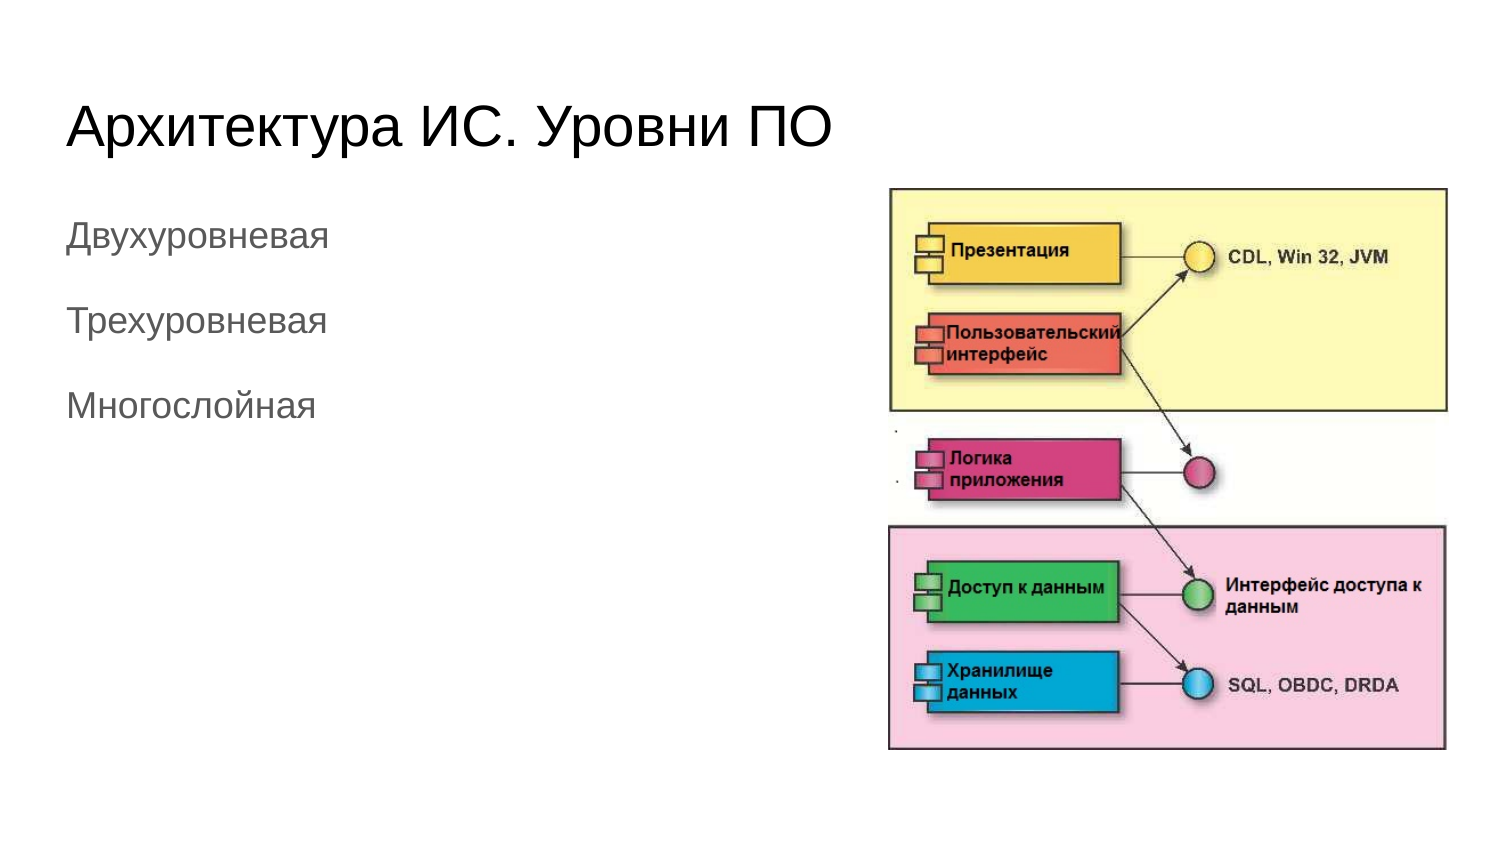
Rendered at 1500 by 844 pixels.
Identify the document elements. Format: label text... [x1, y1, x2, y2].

picture [888, 188, 1450, 750]
list Двухуровневая Трехуровневая Многослойная [51, 189, 849, 750]
title Архитектура ИС. Уровни ПО [51, 72, 1449, 167]
